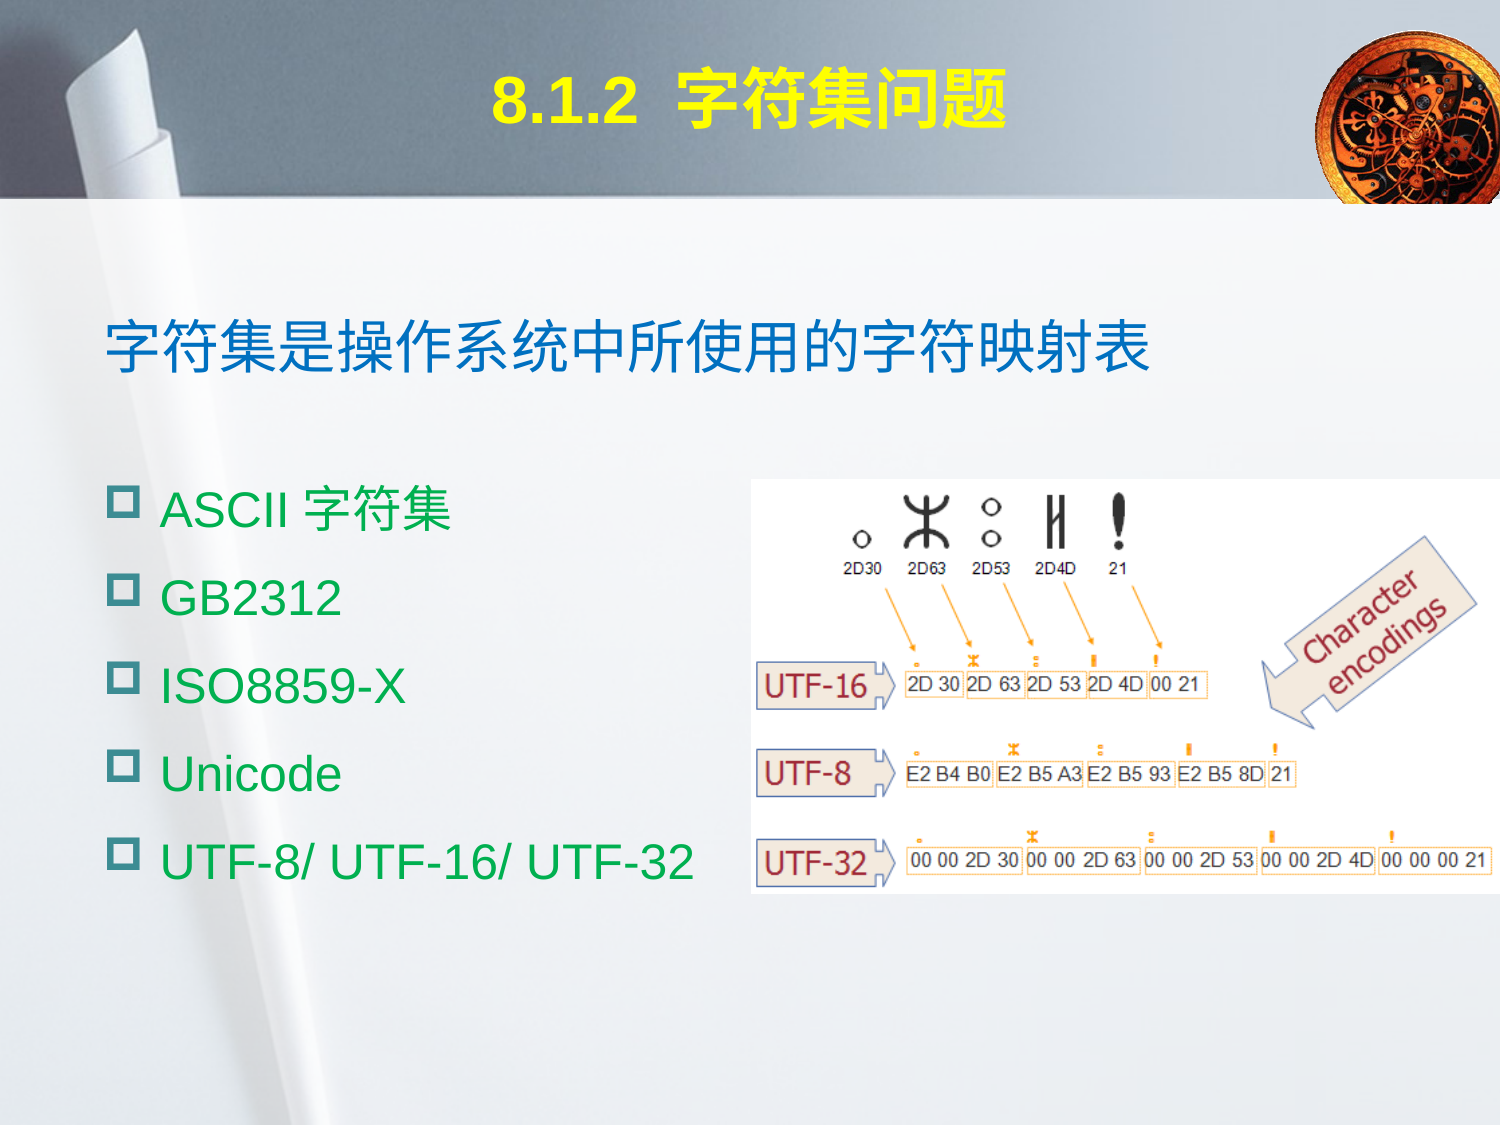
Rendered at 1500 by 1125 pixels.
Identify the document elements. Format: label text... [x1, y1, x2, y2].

text_box 字符集是操作系统中所使用的字符映射表 ASCII字符集 GB2312 ISO8859-X Unicode UTF-8/ UTF-16/ UTF-32 [88, 302, 1294, 897]
title 8.1.2 字符集问题 [336, 42, 1164, 152]
picture [0, 0, 1500, 204]
picture [751, 479, 1500, 894]
